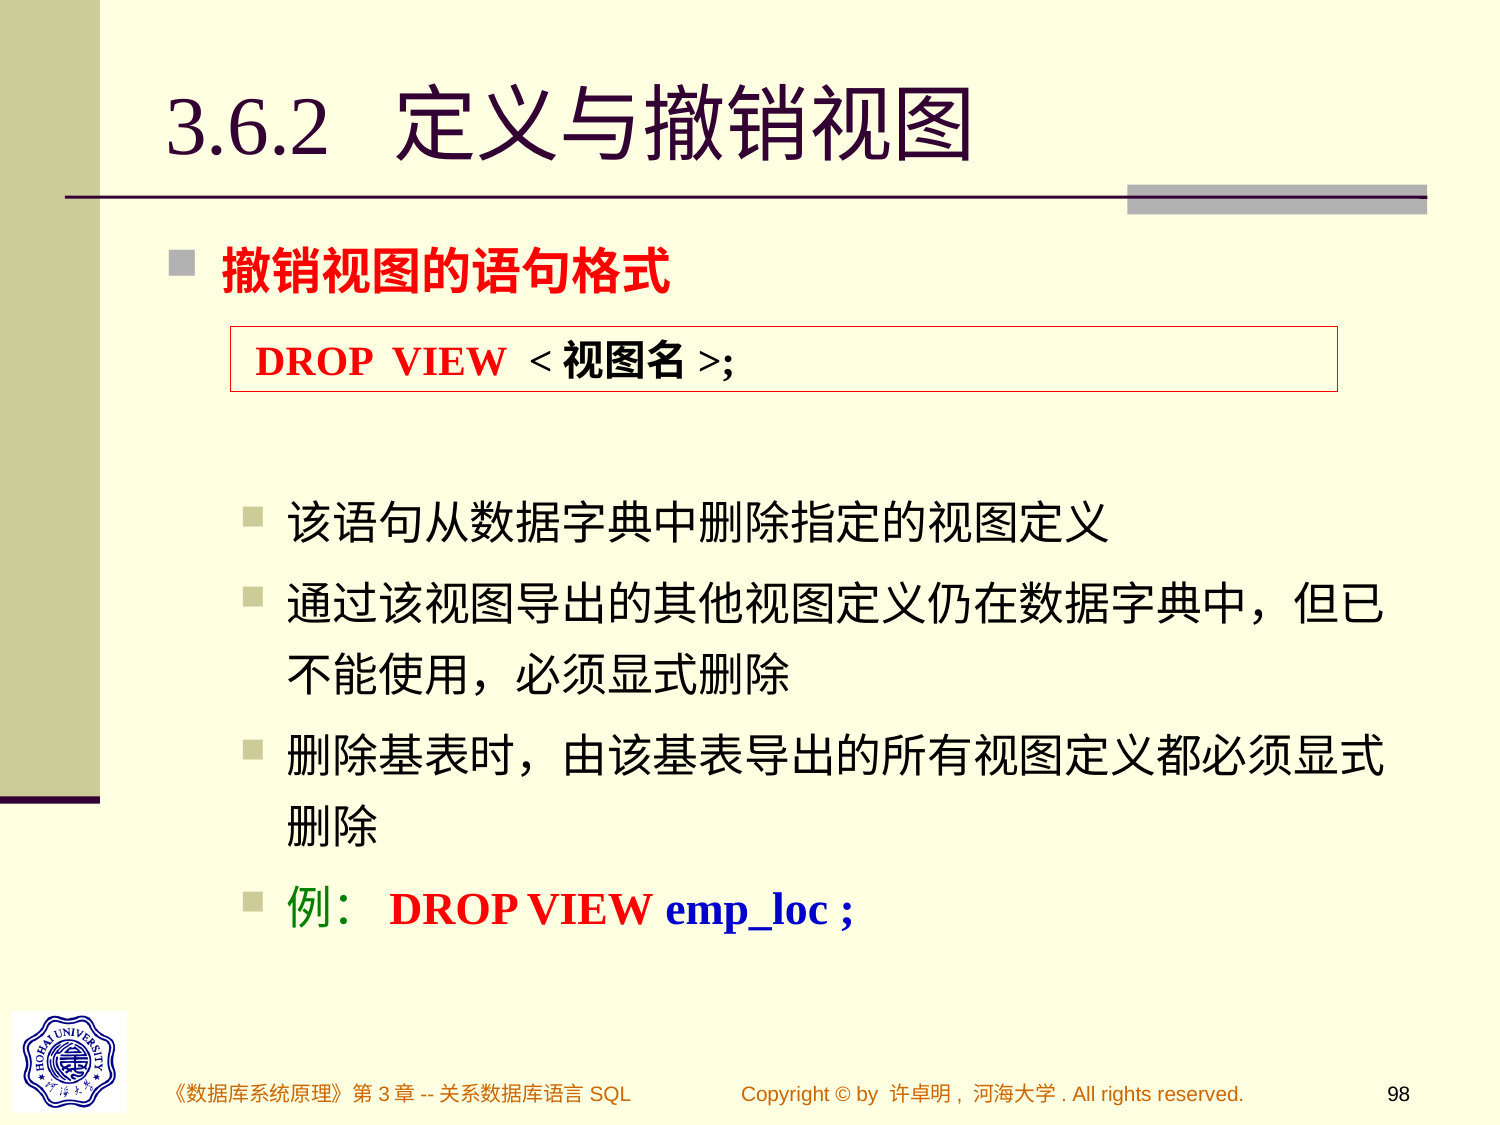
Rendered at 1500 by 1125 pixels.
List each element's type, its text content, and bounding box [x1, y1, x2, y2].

text_box DROP VIEW <视图名>; [230, 326, 1338, 392]
picture [11, 1011, 127, 1113]
title 3.6.2 定义与撤销视图 [149, 45, 1426, 197]
list 撤销视图的语句格式 该语句从数据字典中删除指定的视图定义 通过该视图导出的其他视图定义仍在数据字典中，但已不能使用，必须显式删除 删除基表时，由该基表导出的所有视图定义都必须显式删除 例：DROP VIEW emp_loc ; [149, 231, 1426, 1059]
slide_number 98 [1316, 1073, 1425, 1115]
slide_number Copyright © by 许卓明, 河海大学. All rights reserved. [726, 1073, 1294, 1115]
footer 《数据库系统原理》第3章--关系数据库语言SQL [151, 1073, 703, 1115]
